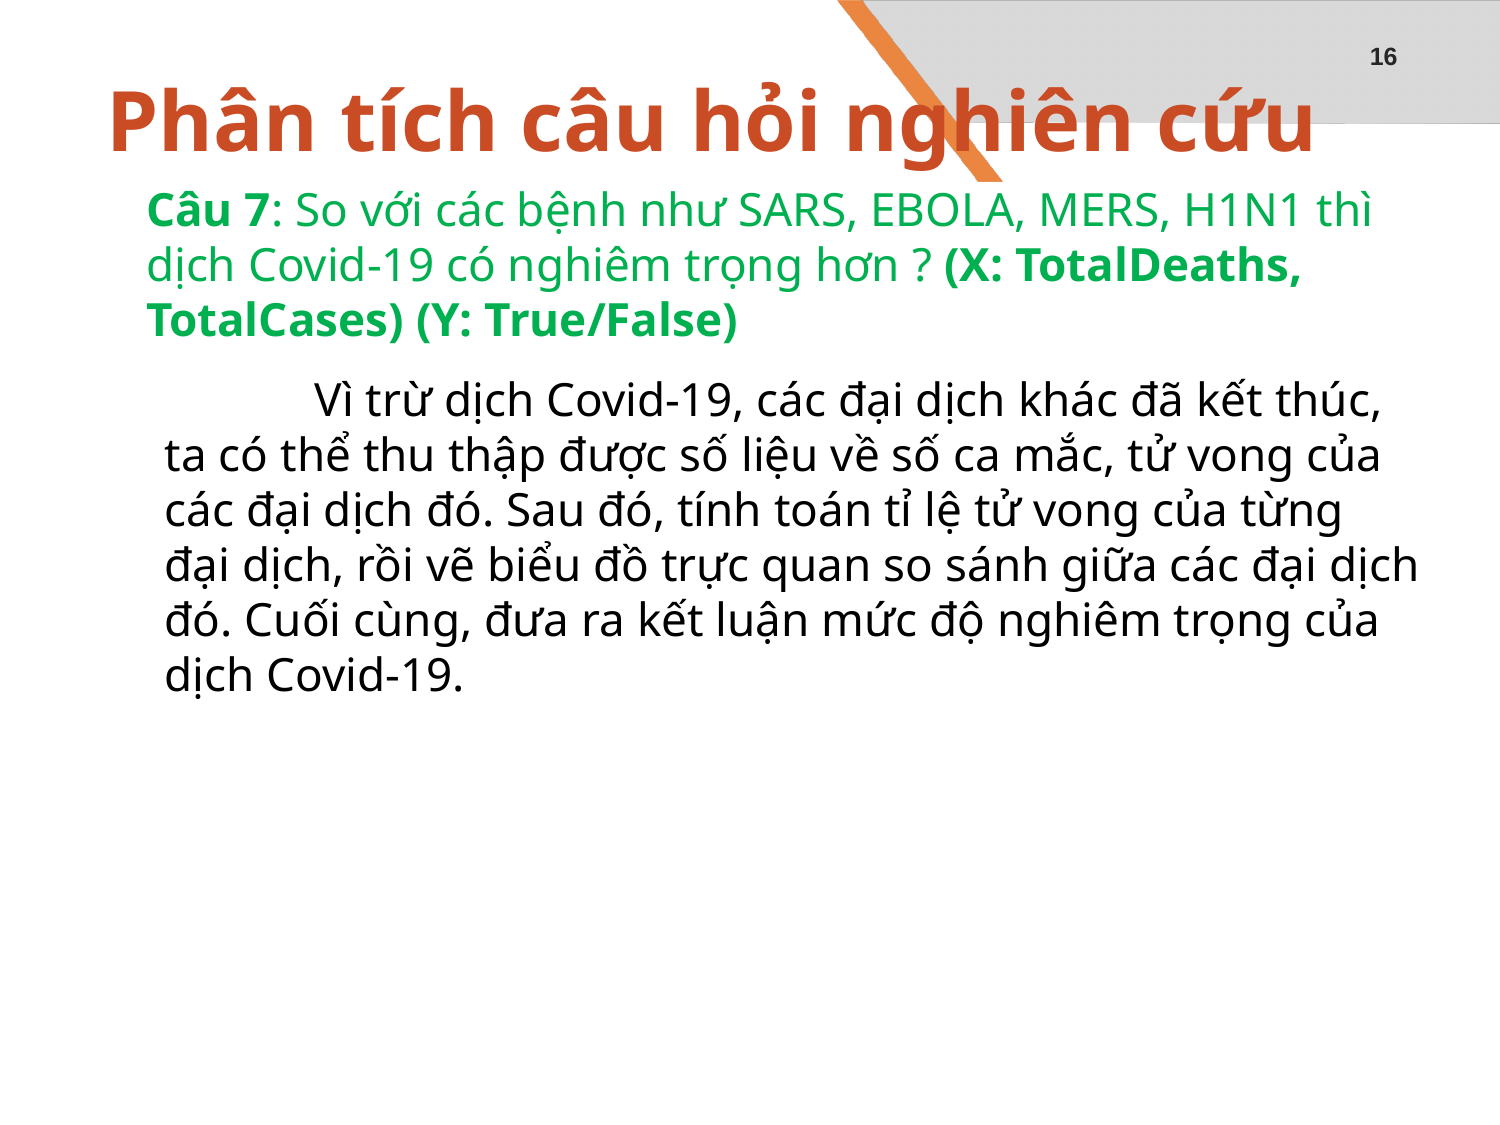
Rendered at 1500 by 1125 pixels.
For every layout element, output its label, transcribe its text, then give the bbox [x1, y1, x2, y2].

slide_number 16 [1342, 28, 1425, 78]
list Câu 7: So với các bệnh như SARS, EBOLA, MERS, H1N1 thì dịch Covid-19 có nghiêm trọng hơn ? (X: TotalDeaths, TotalCases) (Y: True/False) Vì trừ dịch Covid-19, các đại dịch khác đã kết thúc, ta có thể thu thập được số liệu về số ca mắc, tử vong của các đại dịch đó. Sau đó, tính toán tỉ lệ tử vong của từng đại dịch, rồi vẽ biểu đồ trực quan so sánh giữa các đại dịch đó. Cuối cùng, đưa ra kết luận mức độ nghiêm trọng của dịch Covid-19. [75, 173, 1438, 1097]
title Phân tích câu hỏi nghiên cứu [76, 62, 1439, 174]
picture [837, 0, 1500, 124]
